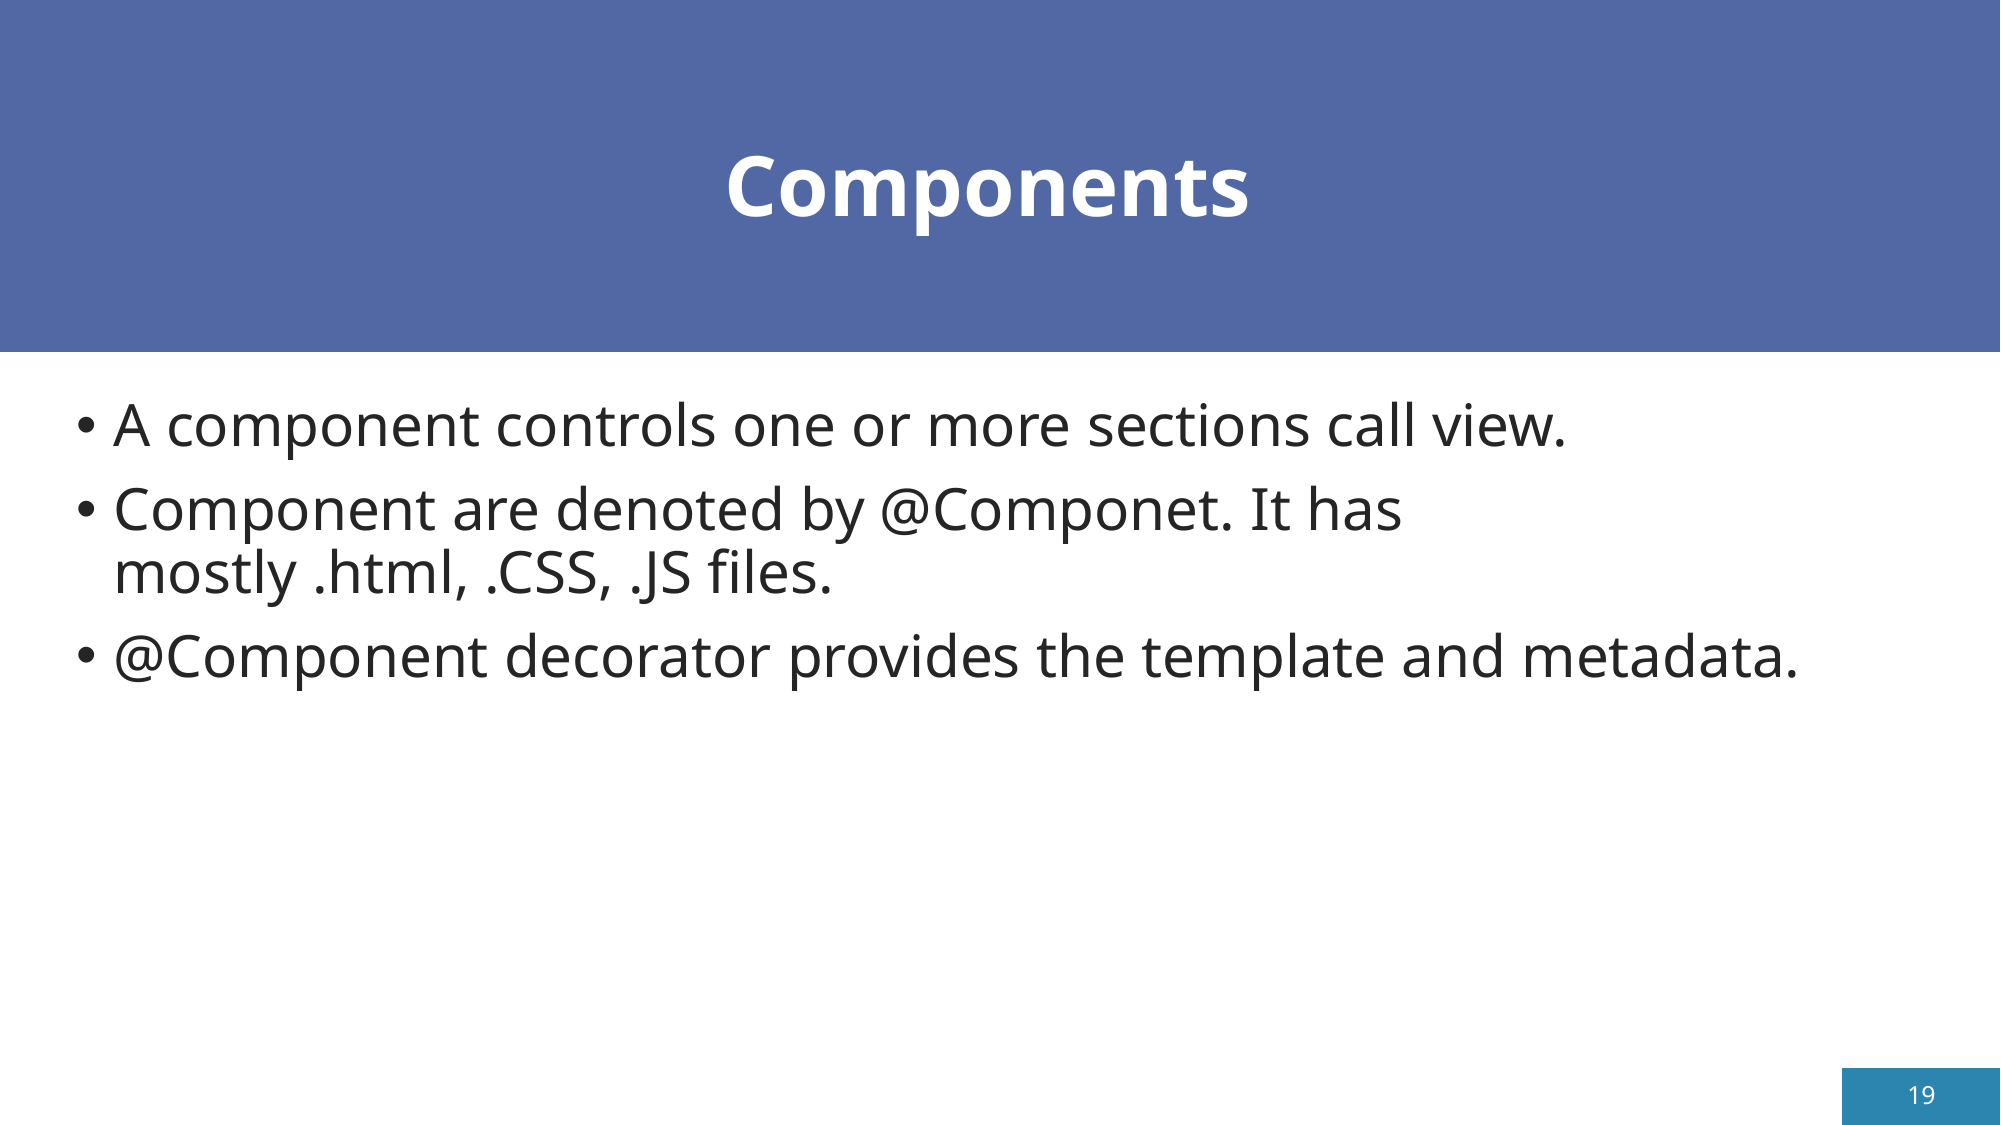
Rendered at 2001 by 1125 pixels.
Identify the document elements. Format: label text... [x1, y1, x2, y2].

slide_number 19 [1889, 1079, 1951, 1114]
title Components [43, 127, 1934, 252]
list A component controls one or more sections call view. Component are denoted by @Componet. It has mostly .html, .CSS, .JS files. @Component decorator provides the template and metadata. [60, 389, 1951, 1018]
